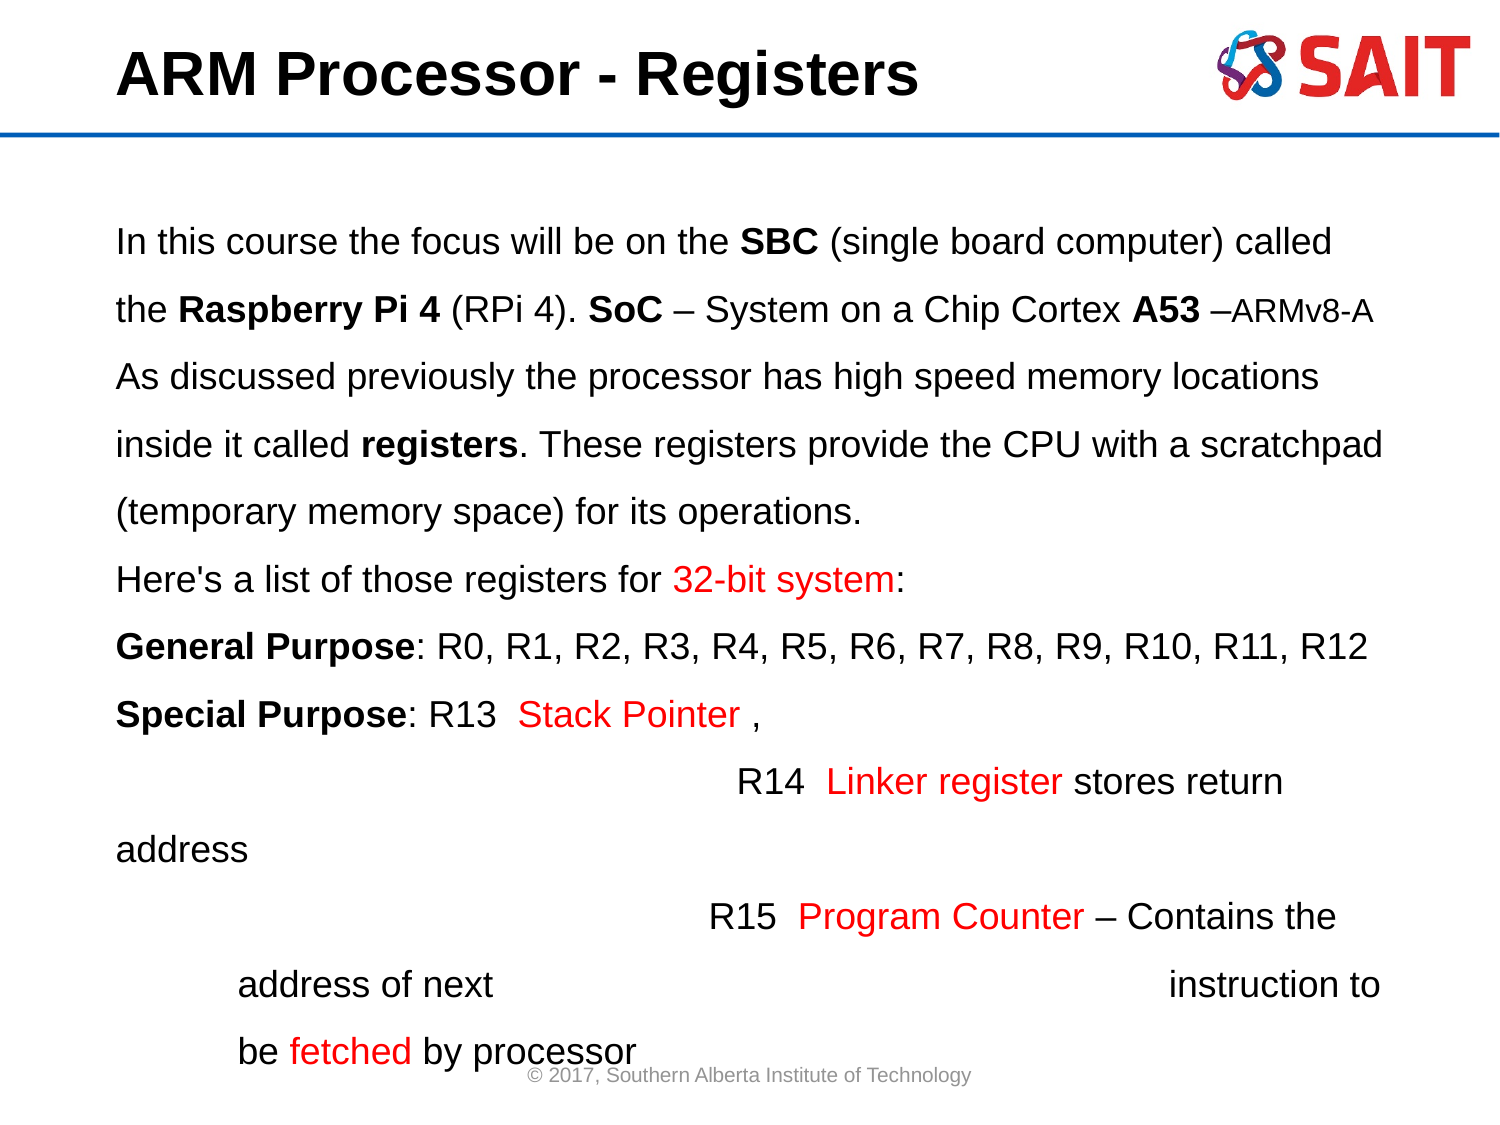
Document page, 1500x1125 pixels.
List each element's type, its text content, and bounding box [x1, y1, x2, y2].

text_box In this course the focus will be on the SBC (single board computer) called the Raspberry Pi 4 (RPi 4). SoC – System on a Chip Cortex A53 –ARMv8-A As discussed previously the processor has high speed memory locations inside it called registers. These registers provide the CPU with a scratchpad (temporary memory space) for its operations. Here's a list of those registers for 32-bit system: General Purpose: R0, R1, R2, R3, R4, R5, R6, R7, R8, R9, R10, R11, R12 Special Purpose: R13 Stack Pointer , R14 Linker register stores return address R15 Program Counter – Contains the address of next instruction to be fetched by processor [100, 187, 1400, 1080]
picture [1187, 0, 1500, 130]
text_box ARM Processor - Registers [100, 26, 1200, 138]
